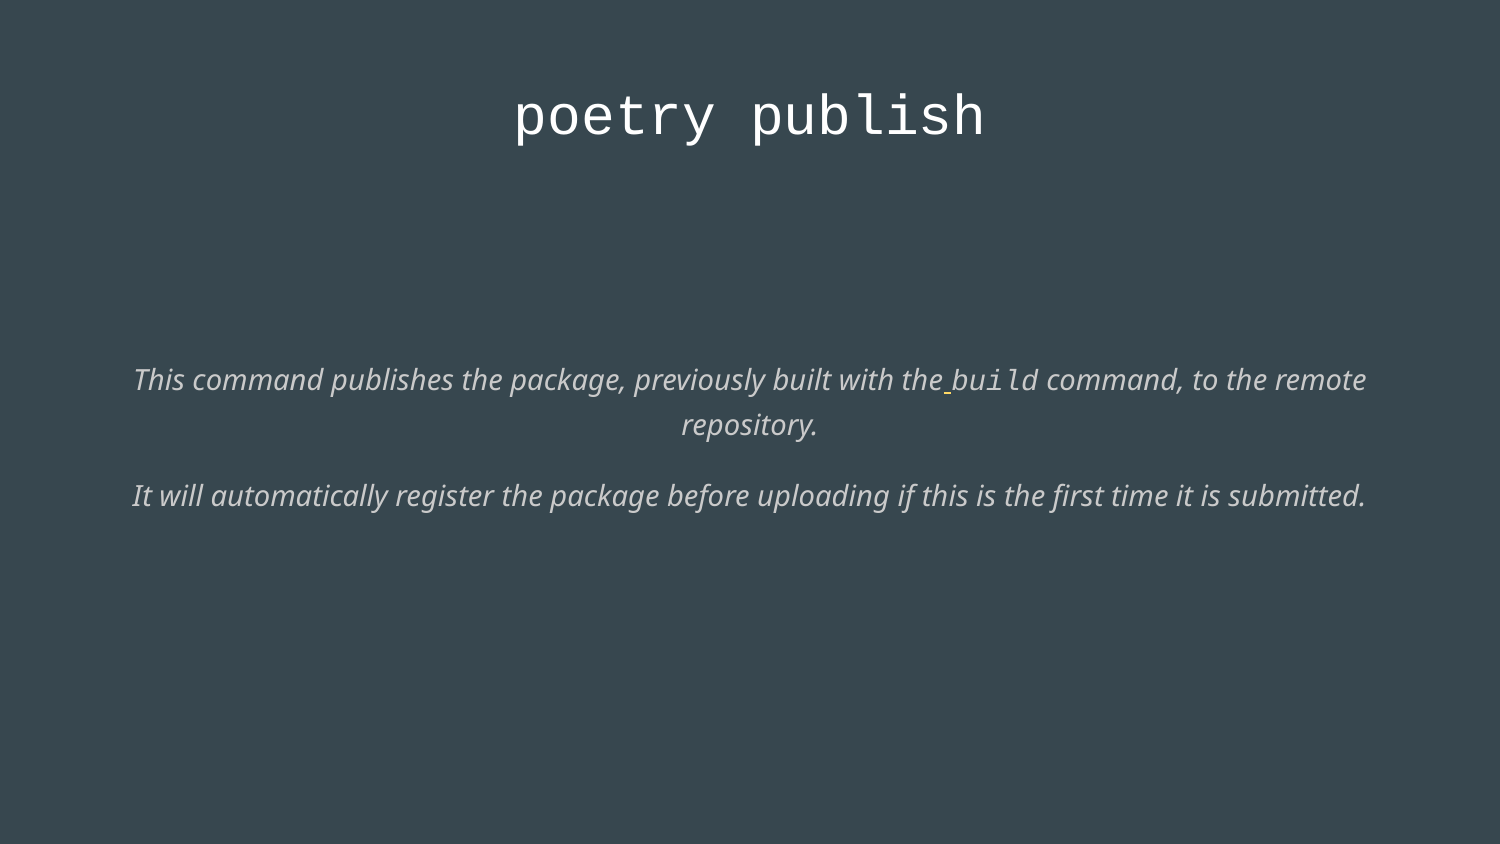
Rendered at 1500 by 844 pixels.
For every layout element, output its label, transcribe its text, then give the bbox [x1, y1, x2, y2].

list This command publishes the package, previously built with the build command, to the remote repository. It will automatically register the package before uploading if this is the first time it is submitted. [51, 189, 1449, 750]
title poetry publish [51, 72, 1449, 167]
